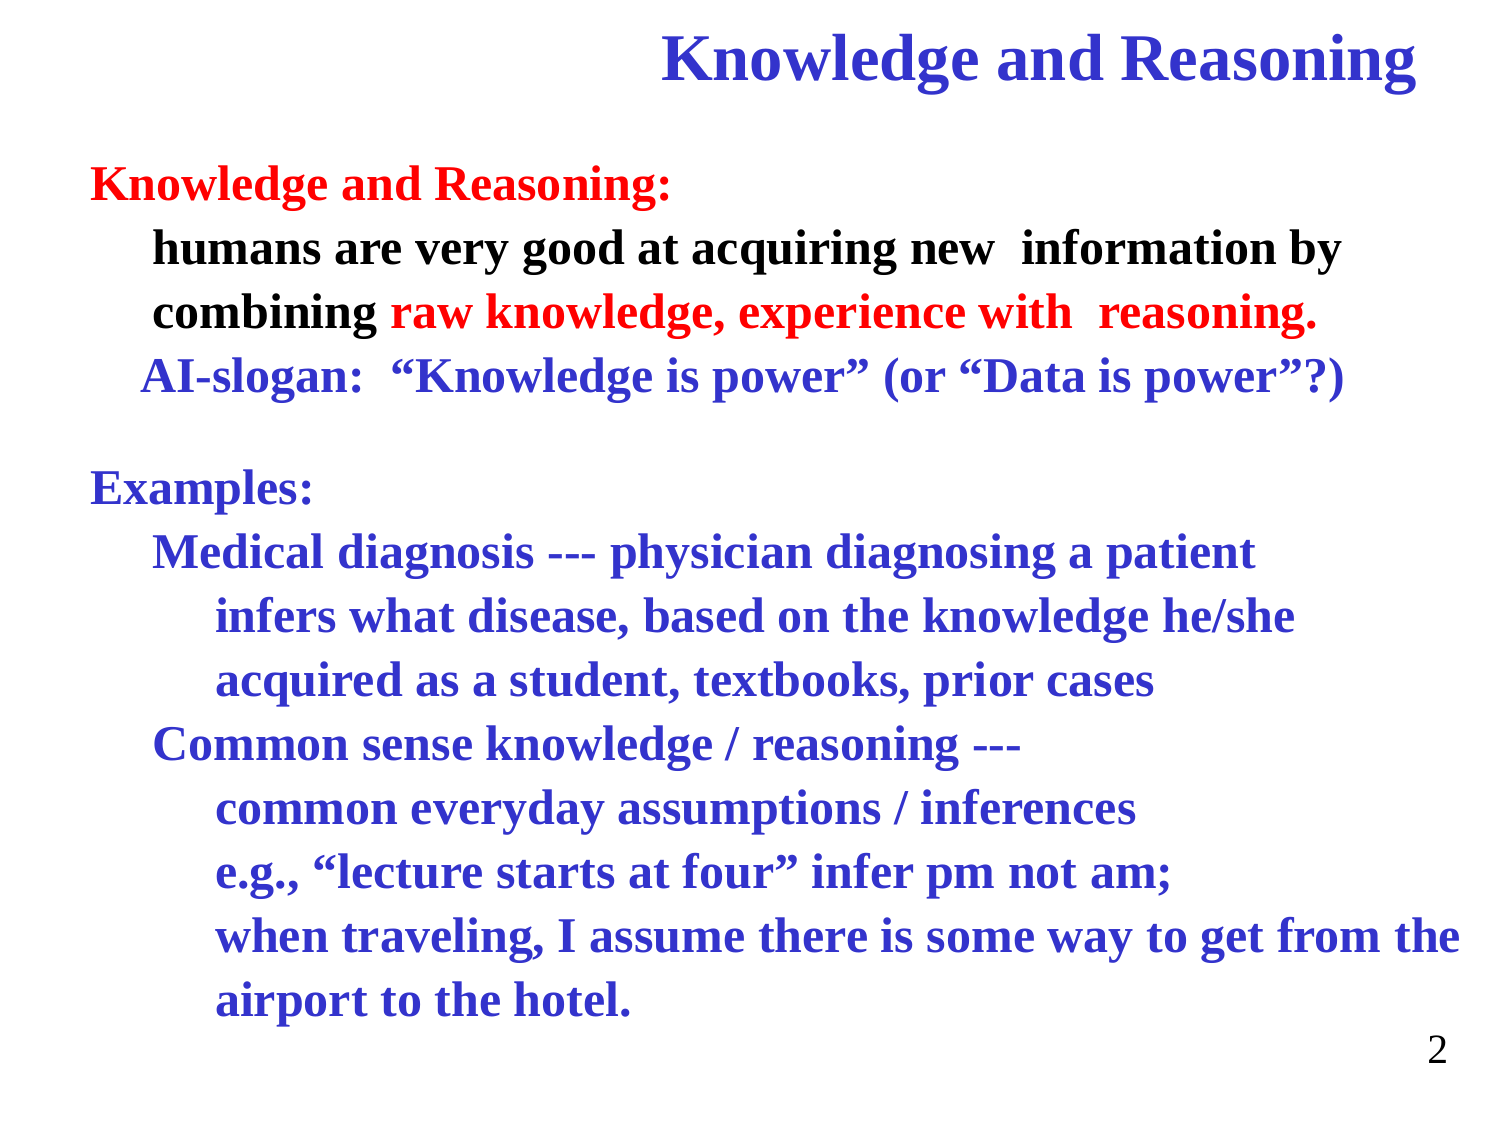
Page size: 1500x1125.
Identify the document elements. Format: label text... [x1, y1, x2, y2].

title Knowledge and Reasoning [174, 0, 1450, 149]
list Knowledge and Reasoning: humans are very good at acquiring new information by combining raw knowledge, experience with reasoning. AI-slogan: “Knowledge is power” (or “Data is power”?) Examples: Medical diagnosis --- physician diagnosing a patient infers what disease, based on the knowledge he/she acquired as a student, textbooks, prior cases Common sense knowledge / reasoning --- common everyday assumptions / inferences e.g., “lecture starts at four” infer pm not am; when traveling, I assume there is some way to get from the airport to the hotel. [0, 149, 1500, 1000]
